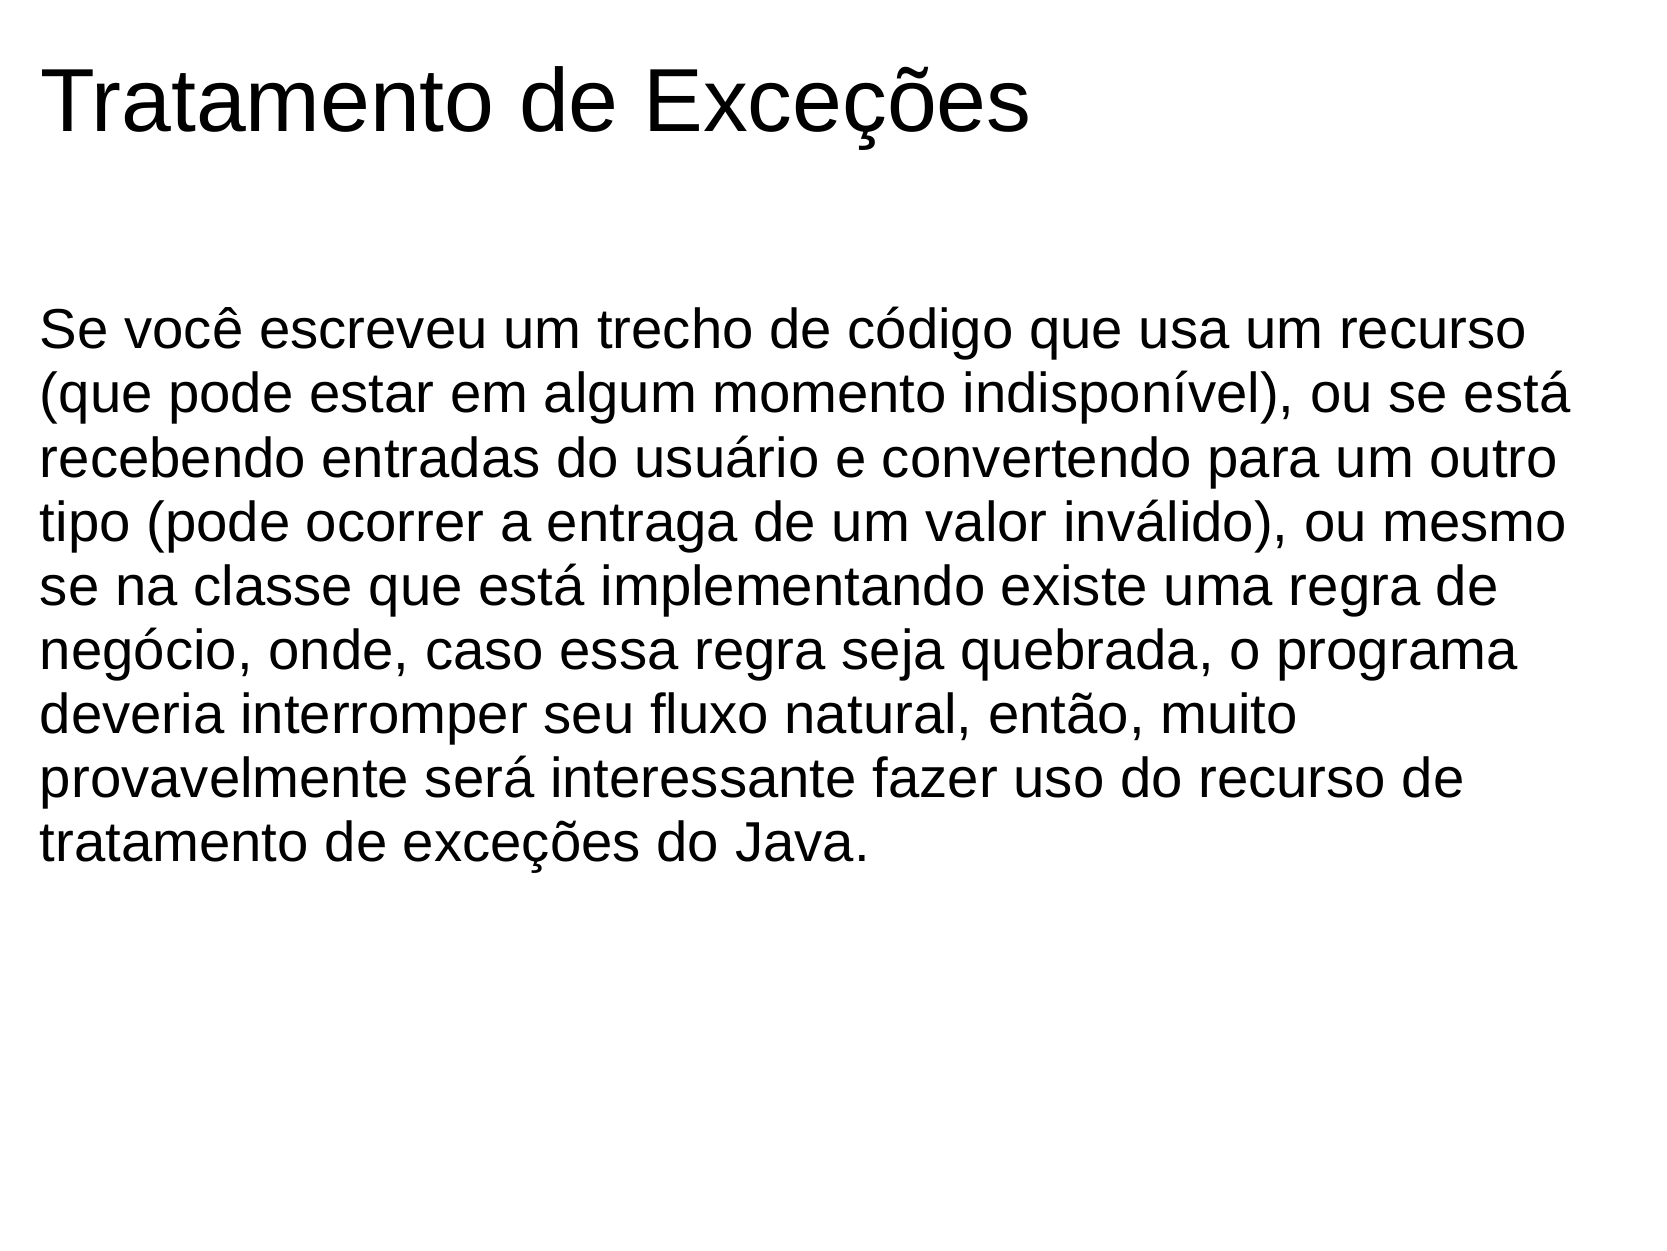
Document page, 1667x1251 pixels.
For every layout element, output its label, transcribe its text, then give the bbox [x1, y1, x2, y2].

title Tratamento de Exceções [40, 50, 1626, 259]
list Se você escreveu um trecho de código que usa um recurso (que pode estar em algum momento indisponível), ou se está recebendo entradas do usuário e convertendo para um outro tipo (pode ocorrer a entraga de um valor inválido), ou mesmo se na classe que está implementando existe uma regra de negócio, onde, caso essa regra seja quebrada, o programa deveria interromper seu fluxo natural, então, muito provavelmente será interessante fazer uso do recurso de tratamento de exceções do Java. [40, 297, 1624, 1008]
